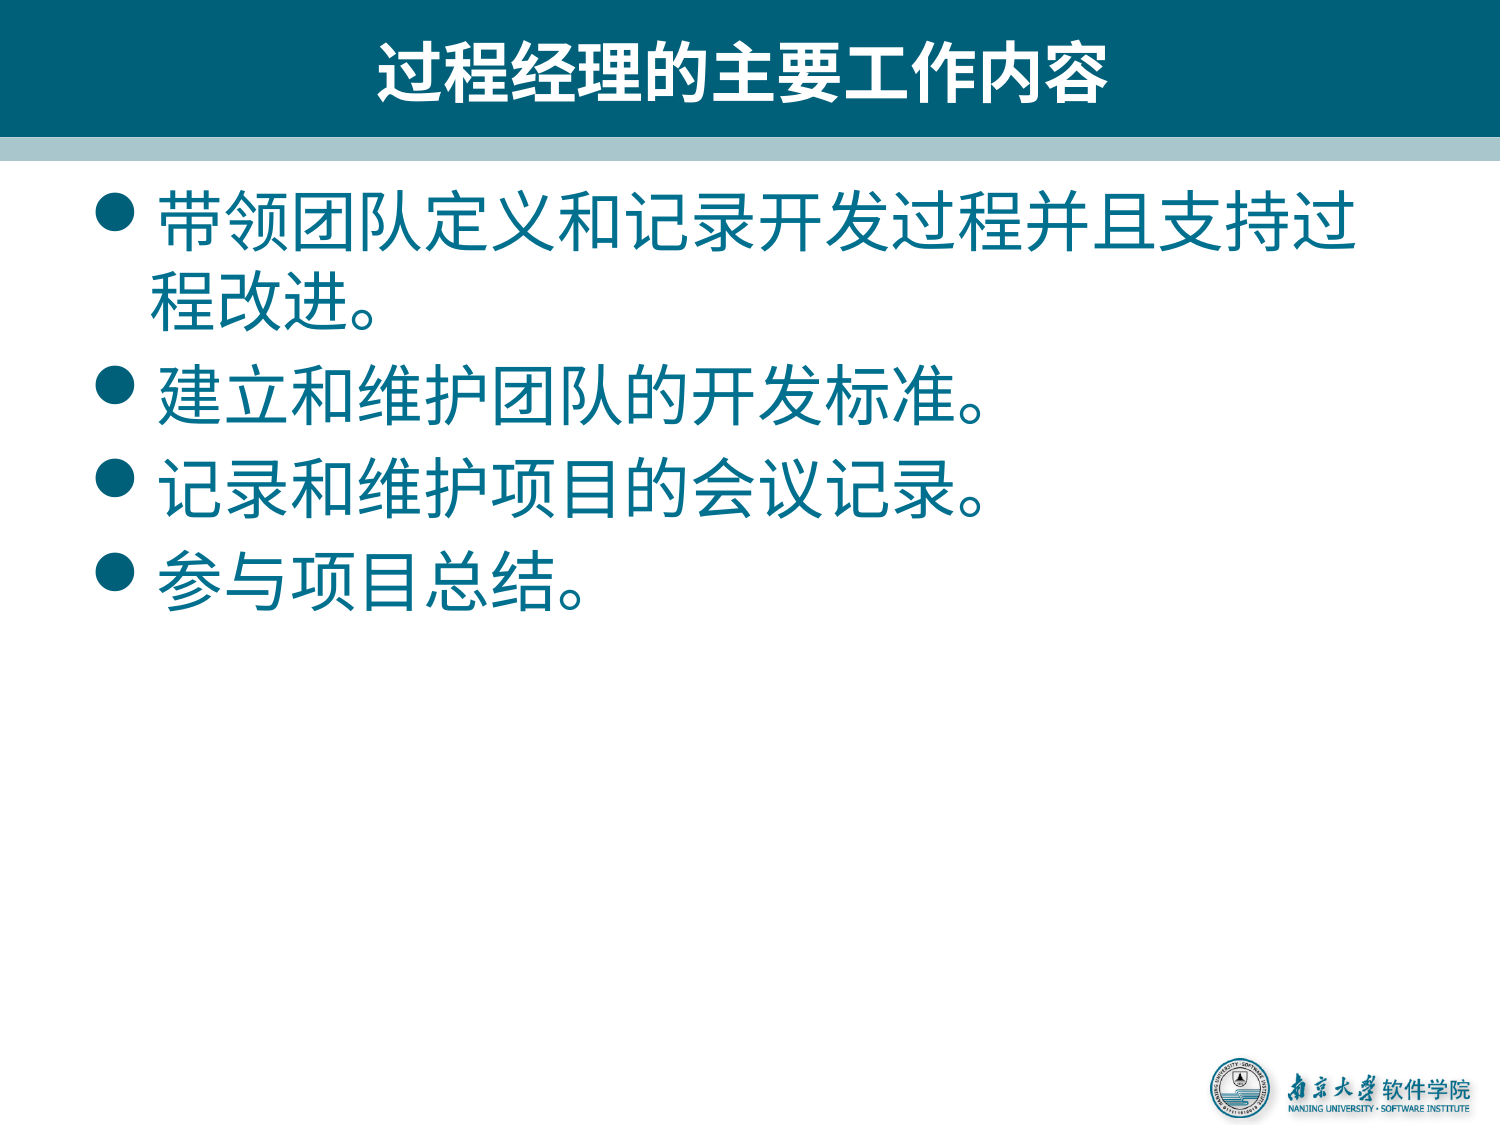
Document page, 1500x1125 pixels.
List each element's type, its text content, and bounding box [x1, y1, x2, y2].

picture [1213, 1058, 1470, 1118]
picture [1210, 1058, 1233, 1082]
title 过程经理的主要工作内容 [50, 24, 1438, 118]
list 带领团队定义和记录开发过程并且支持过程改进。 建立和维护团队的开发标准。 记录和维护项目的会议记录。 参与项目总结。 [75, 172, 1425, 1050]
picture [1210, 1095, 1230, 1118]
